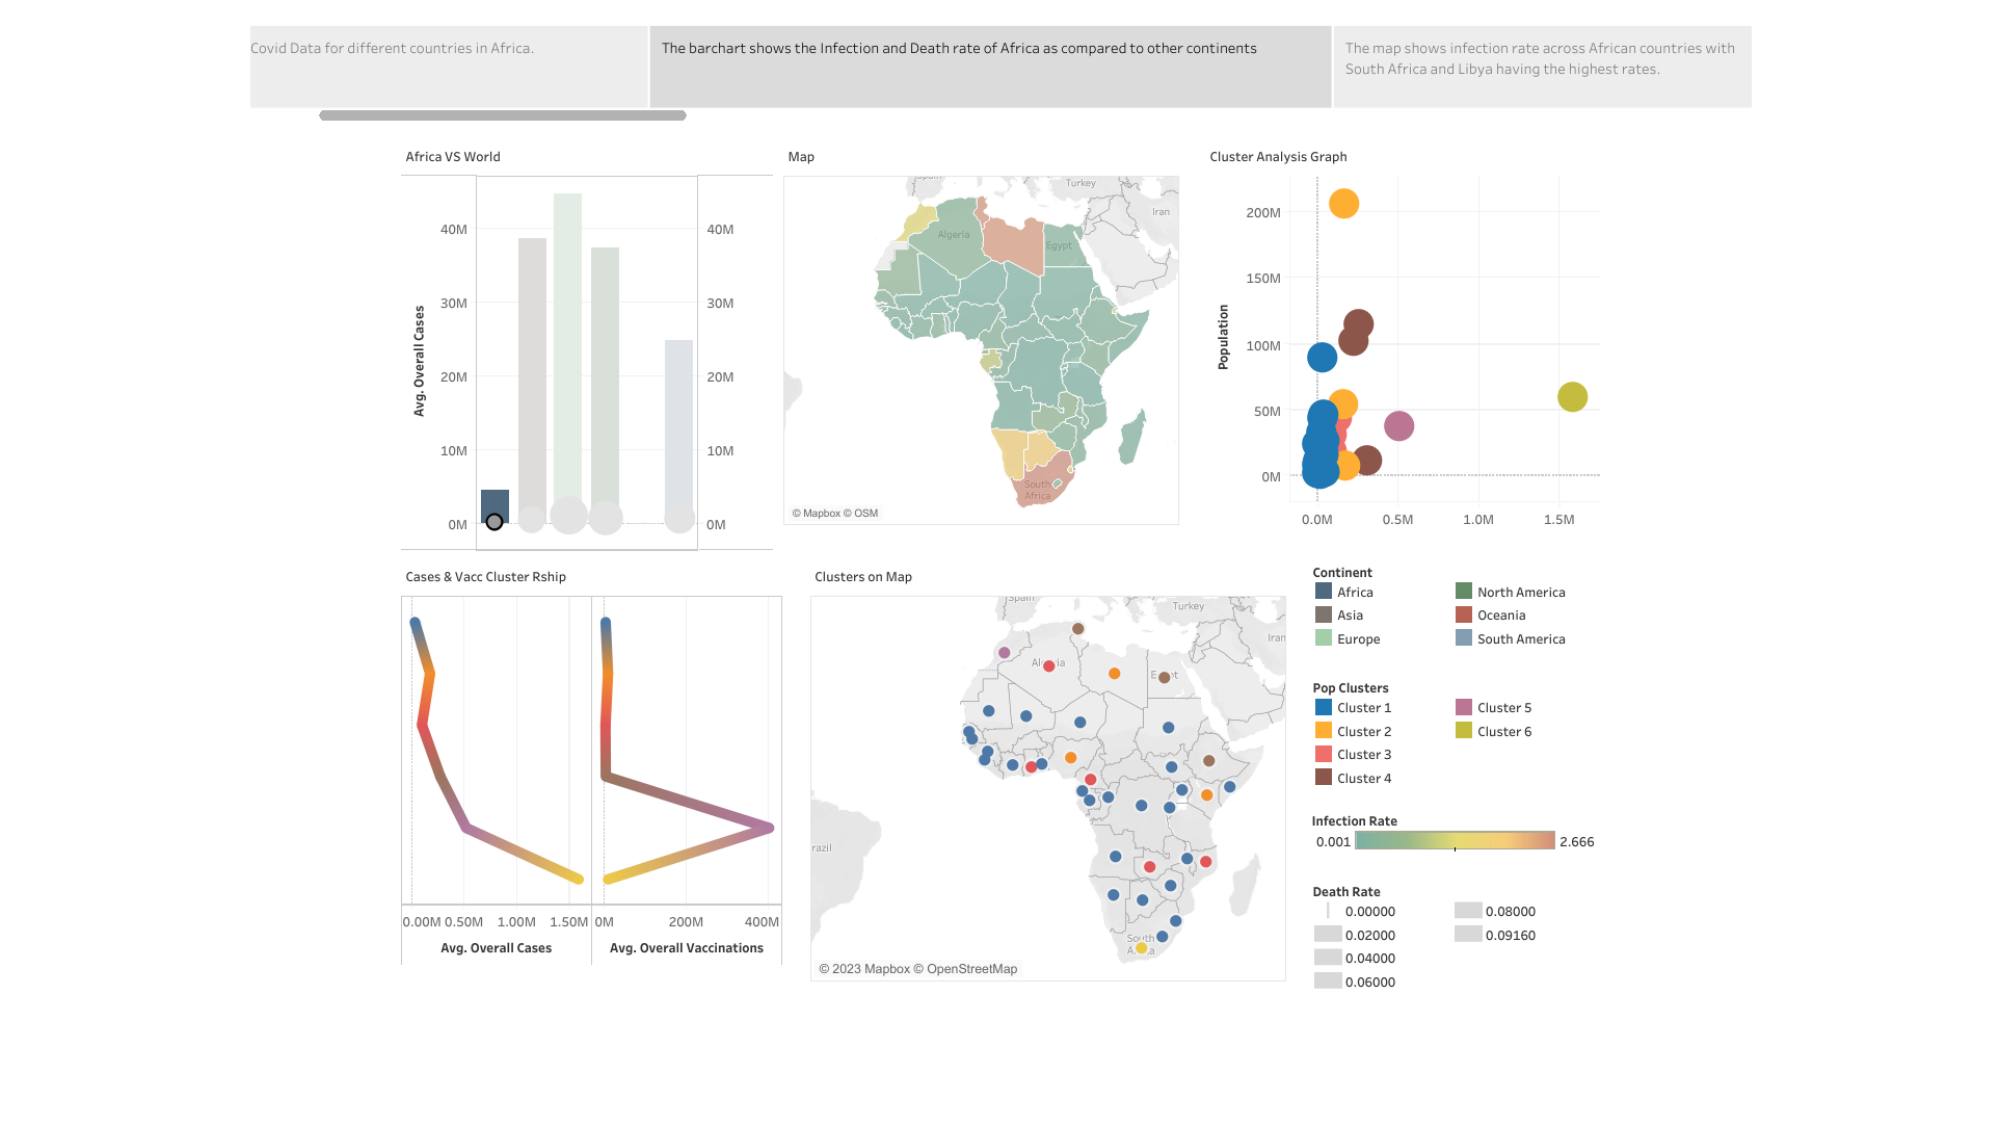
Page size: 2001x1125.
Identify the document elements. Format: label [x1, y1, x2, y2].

picture [241, 0, 1759, 1125]
